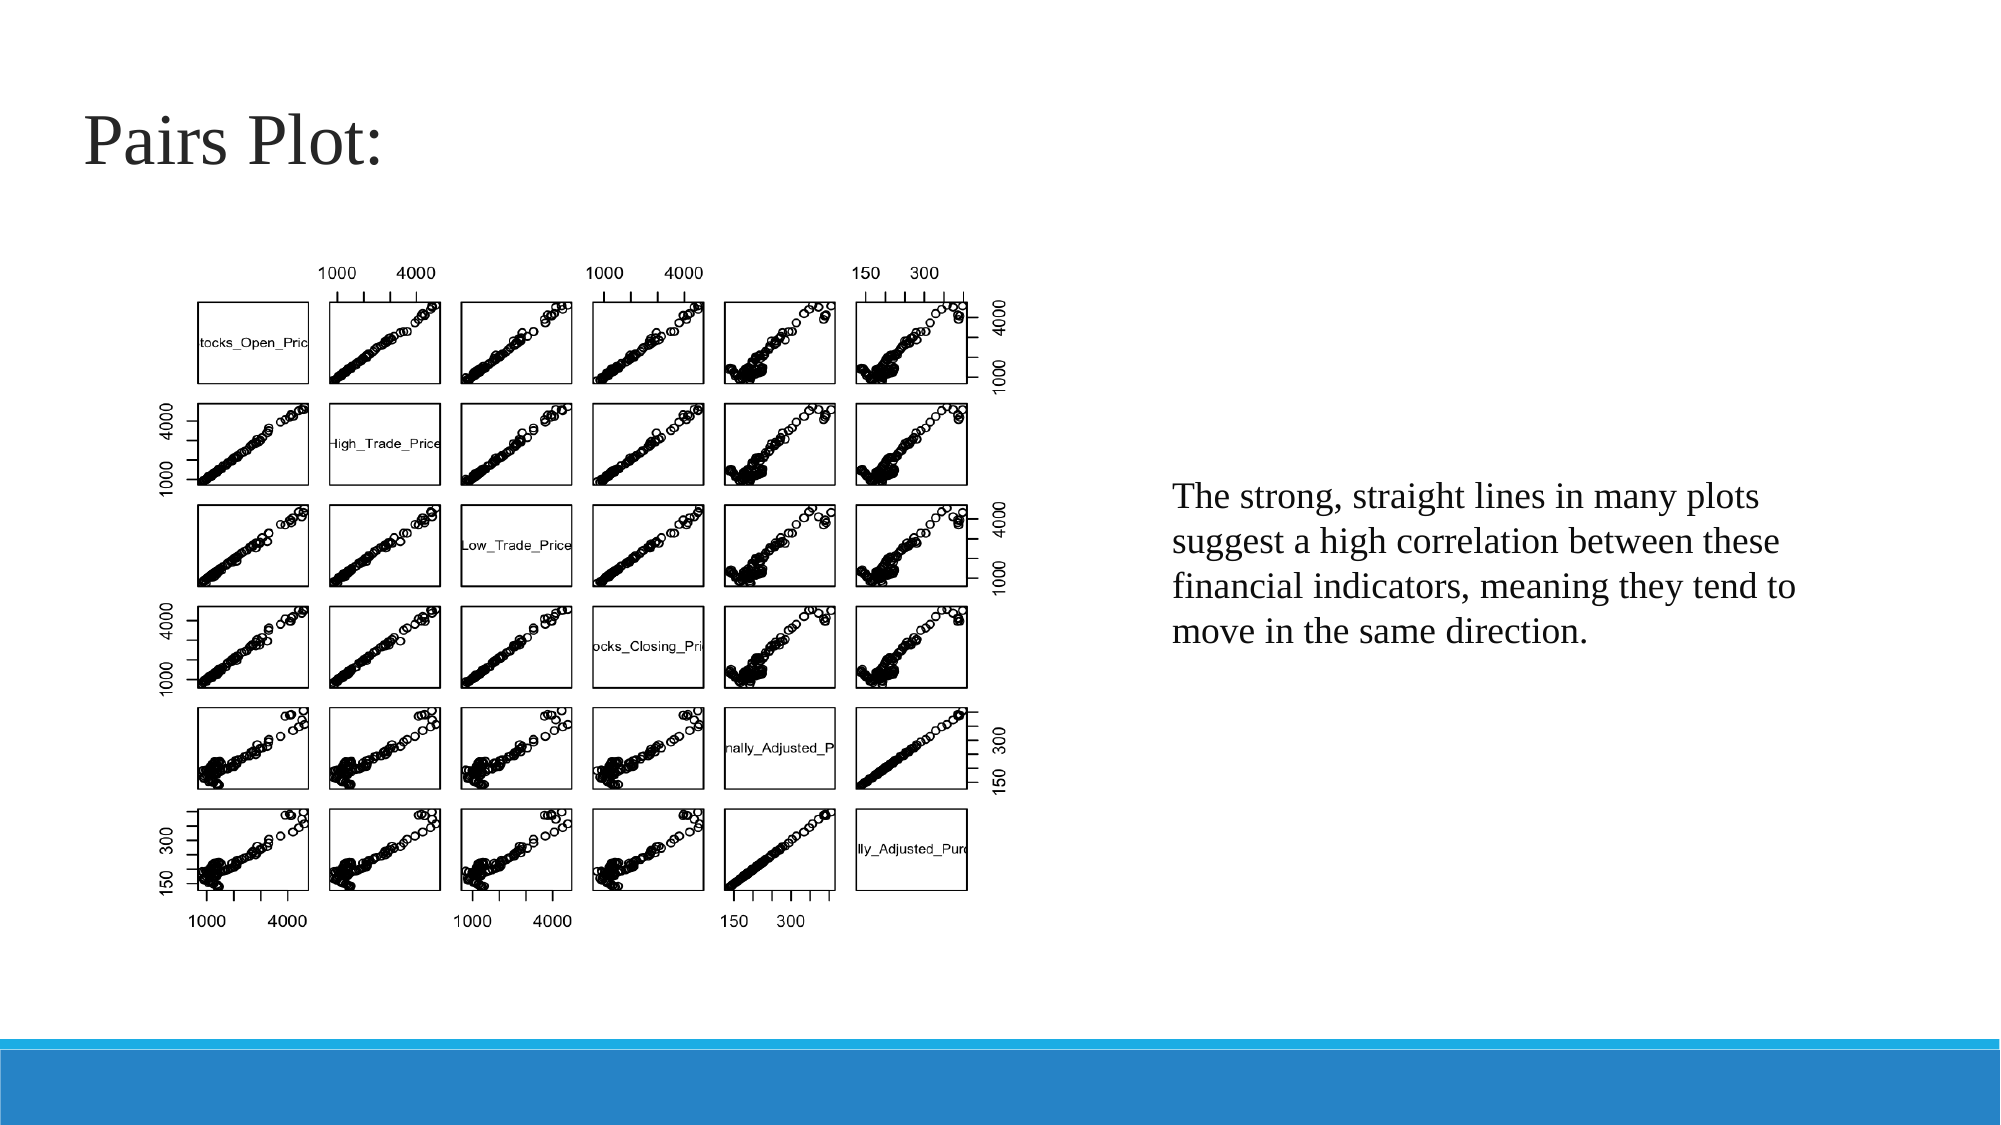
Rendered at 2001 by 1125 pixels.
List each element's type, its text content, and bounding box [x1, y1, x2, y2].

text_box The strong, straight lines in many plots suggest a high correlation between these financial indicators, meaning they tend to move in the same direction. [1157, 463, 1859, 659]
text_box Pairs Plot: [68, 84, 649, 187]
picture [102, 211, 1063, 981]
